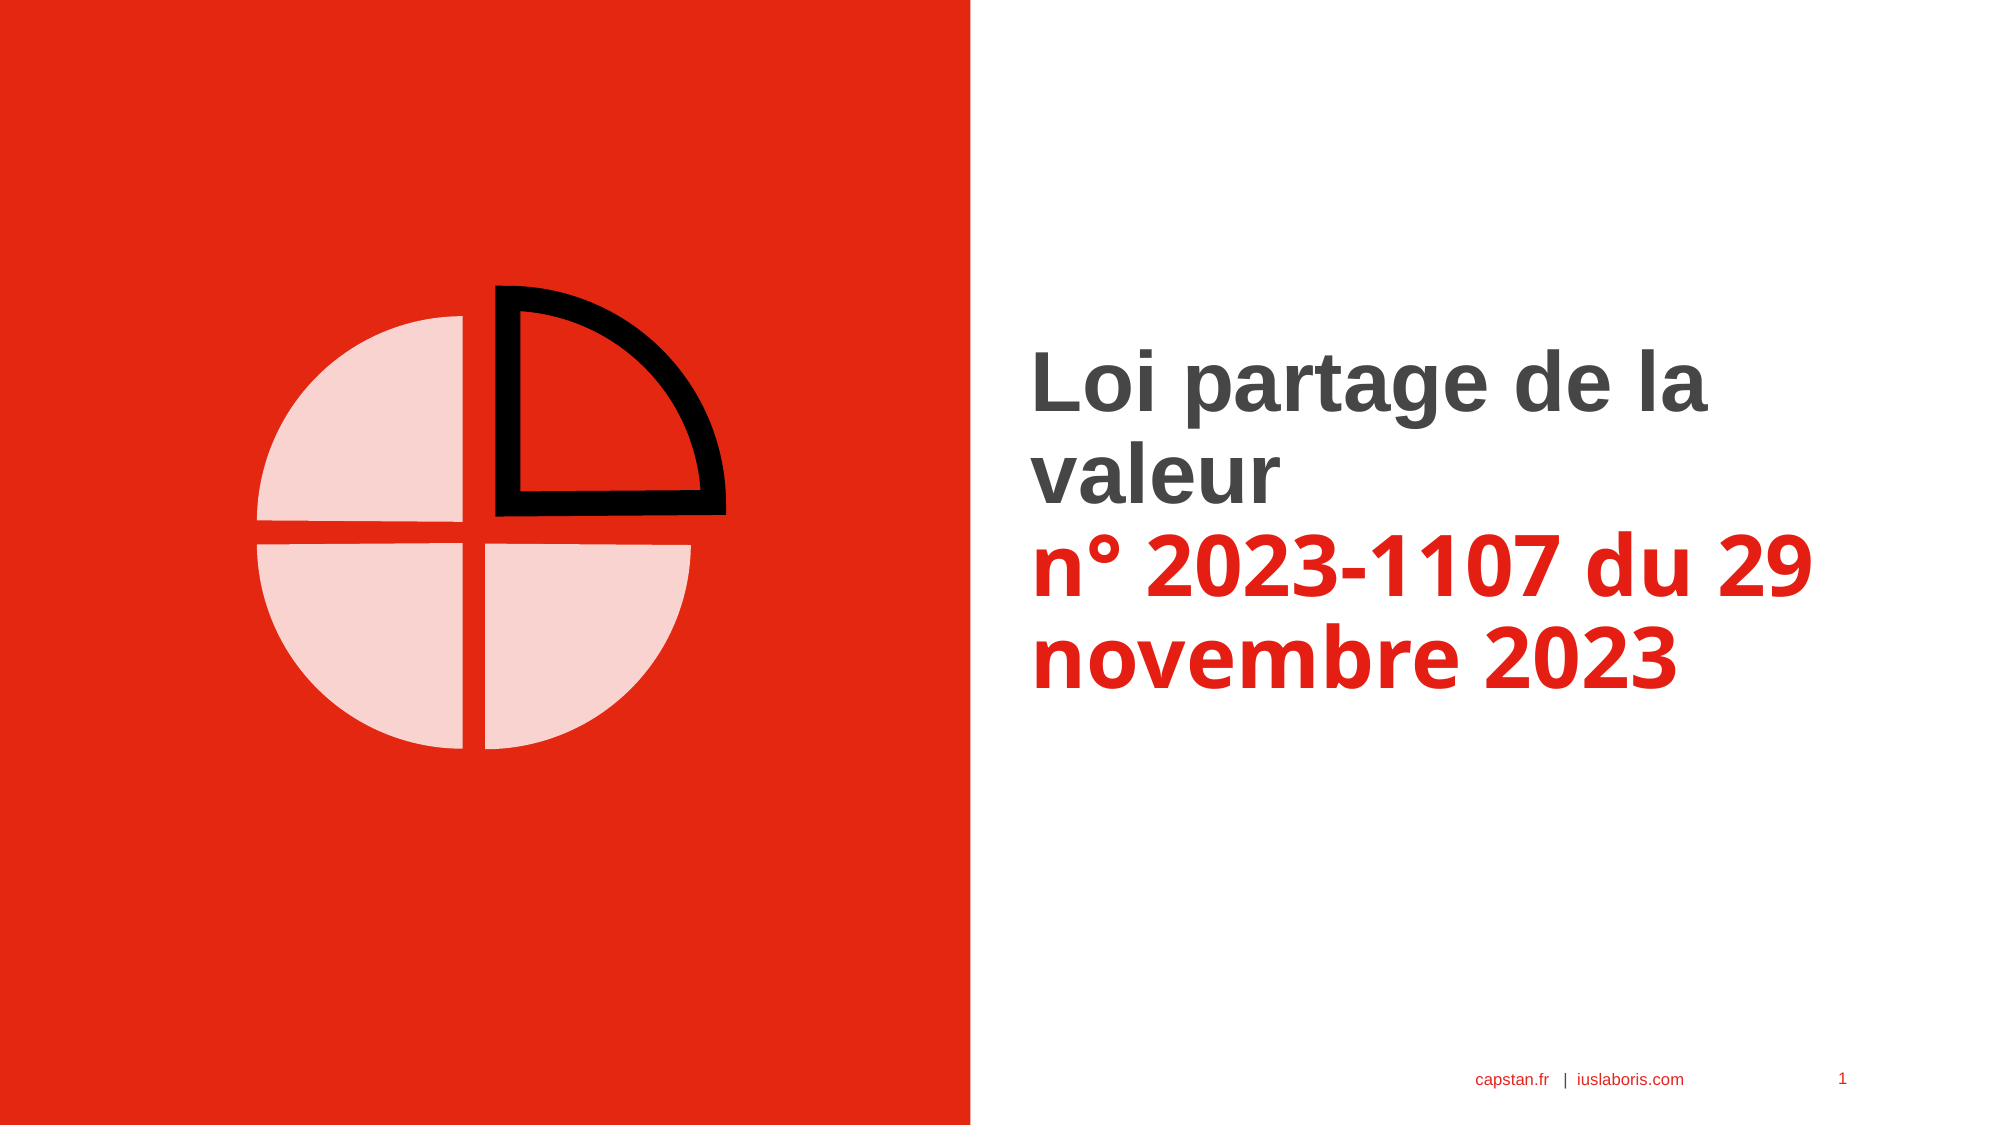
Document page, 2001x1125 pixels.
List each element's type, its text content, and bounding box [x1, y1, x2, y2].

slide_number 1 [1716, 1047, 1863, 1108]
title Loi partage de la valeur n° 2023-1107 du 29 novembre 2023 [1015, 326, 1859, 718]
